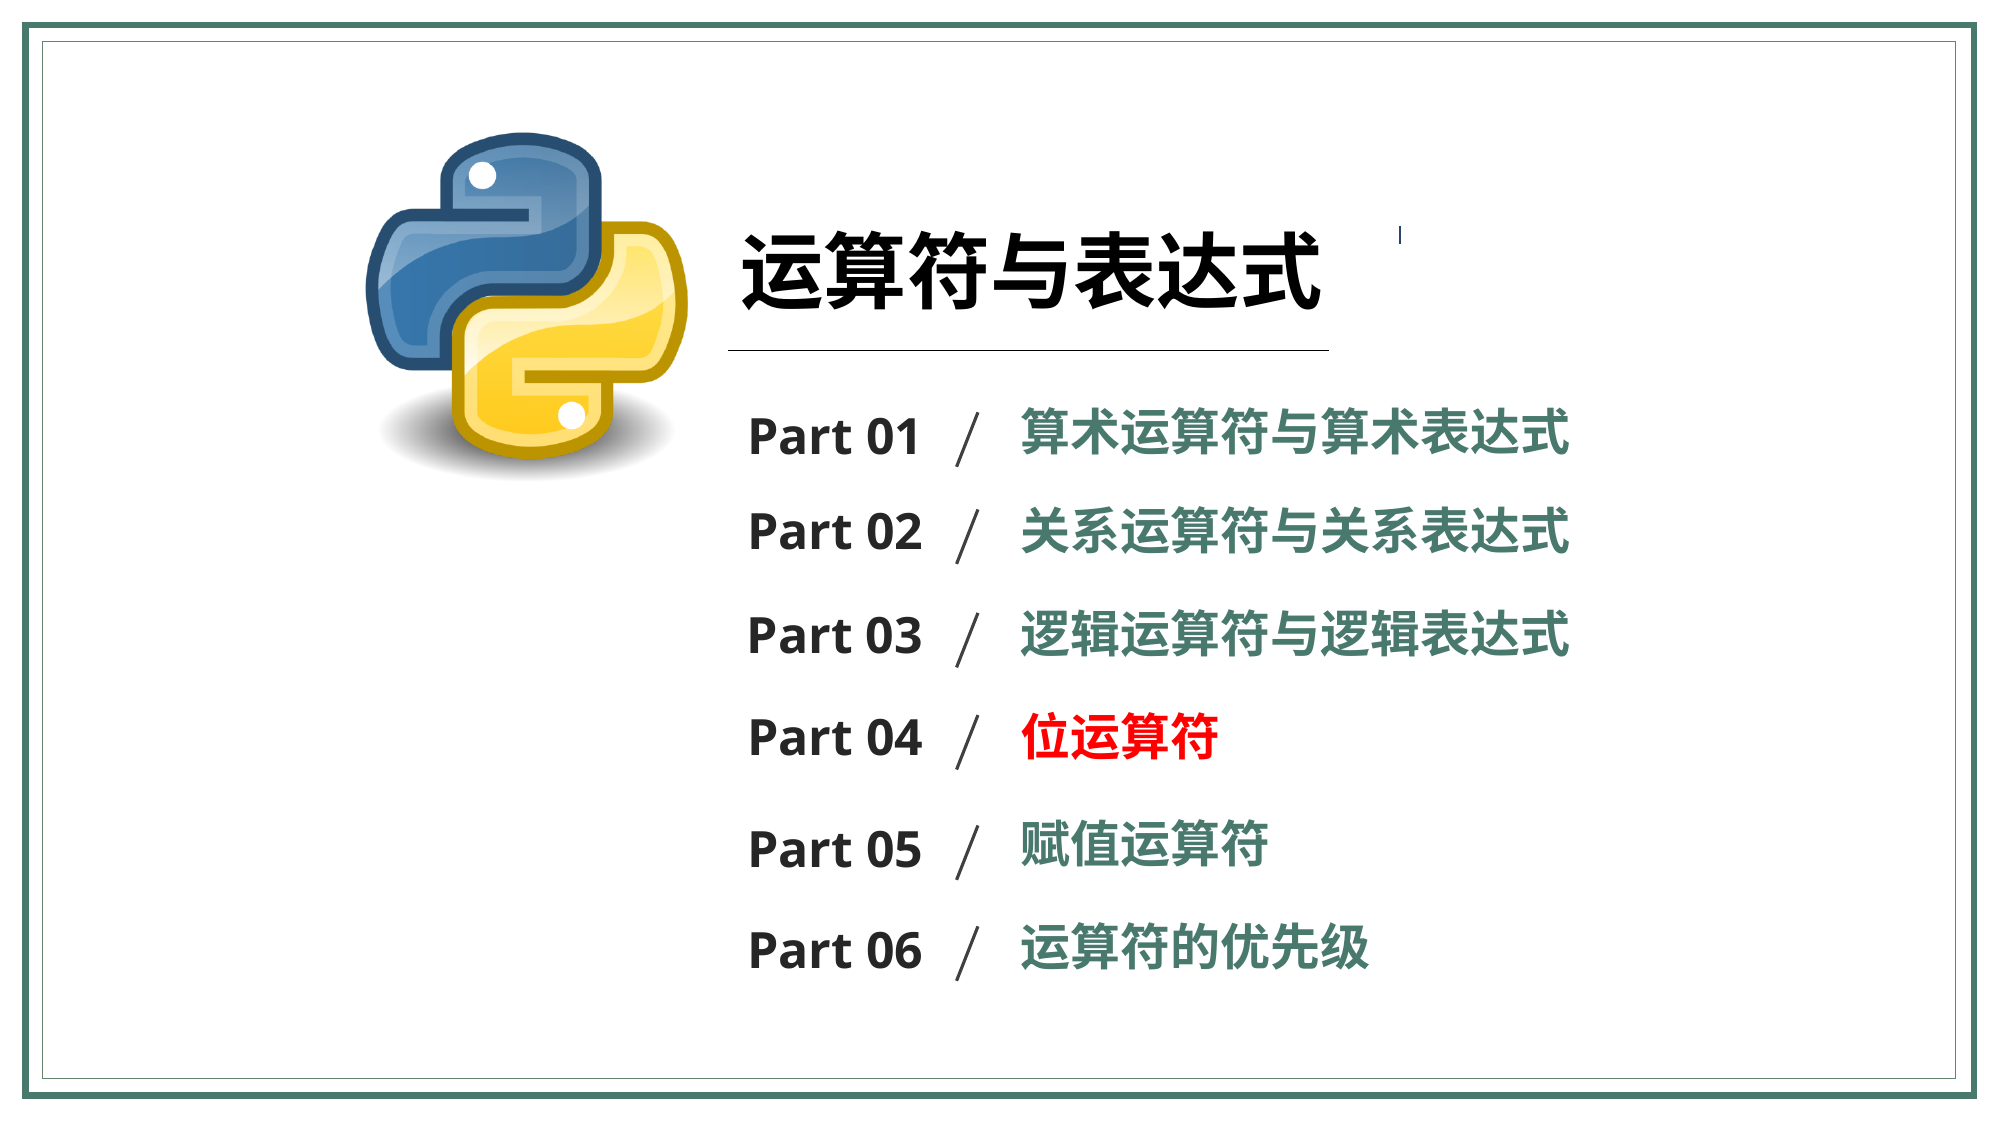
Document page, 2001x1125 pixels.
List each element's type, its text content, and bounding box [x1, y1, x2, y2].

text_box Part 04 [732, 697, 995, 773]
text_box Part 05 [732, 810, 995, 885]
text_box 关系运算符与关系表达式 [1005, 491, 1632, 567]
text_box 运算符的优先级 [1005, 907, 1471, 983]
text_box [956, 715, 978, 770]
text_box [42, 41, 1956, 1080]
text_box Part 01 [732, 396, 995, 472]
text_box 逻辑运算符与逻辑表达式 [1005, 595, 1633, 671]
text_box Part 02 [732, 492, 995, 567]
text_box 算术运算符与算术表达式 [1005, 393, 1637, 469]
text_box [956, 509, 978, 564]
text_box 赋值运算符 [1005, 804, 1471, 880]
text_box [956, 825, 978, 880]
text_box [956, 612, 978, 668]
text_box Part 03 [731, 595, 994, 671]
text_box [956, 926, 978, 981]
picture [344, 124, 709, 490]
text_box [725, 211, 1437, 328]
text_box [25, 24, 1975, 1097]
text_box Part 06 [732, 910, 995, 986]
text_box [956, 412, 978, 467]
text_box 位运算符 [1005, 697, 1471, 773]
